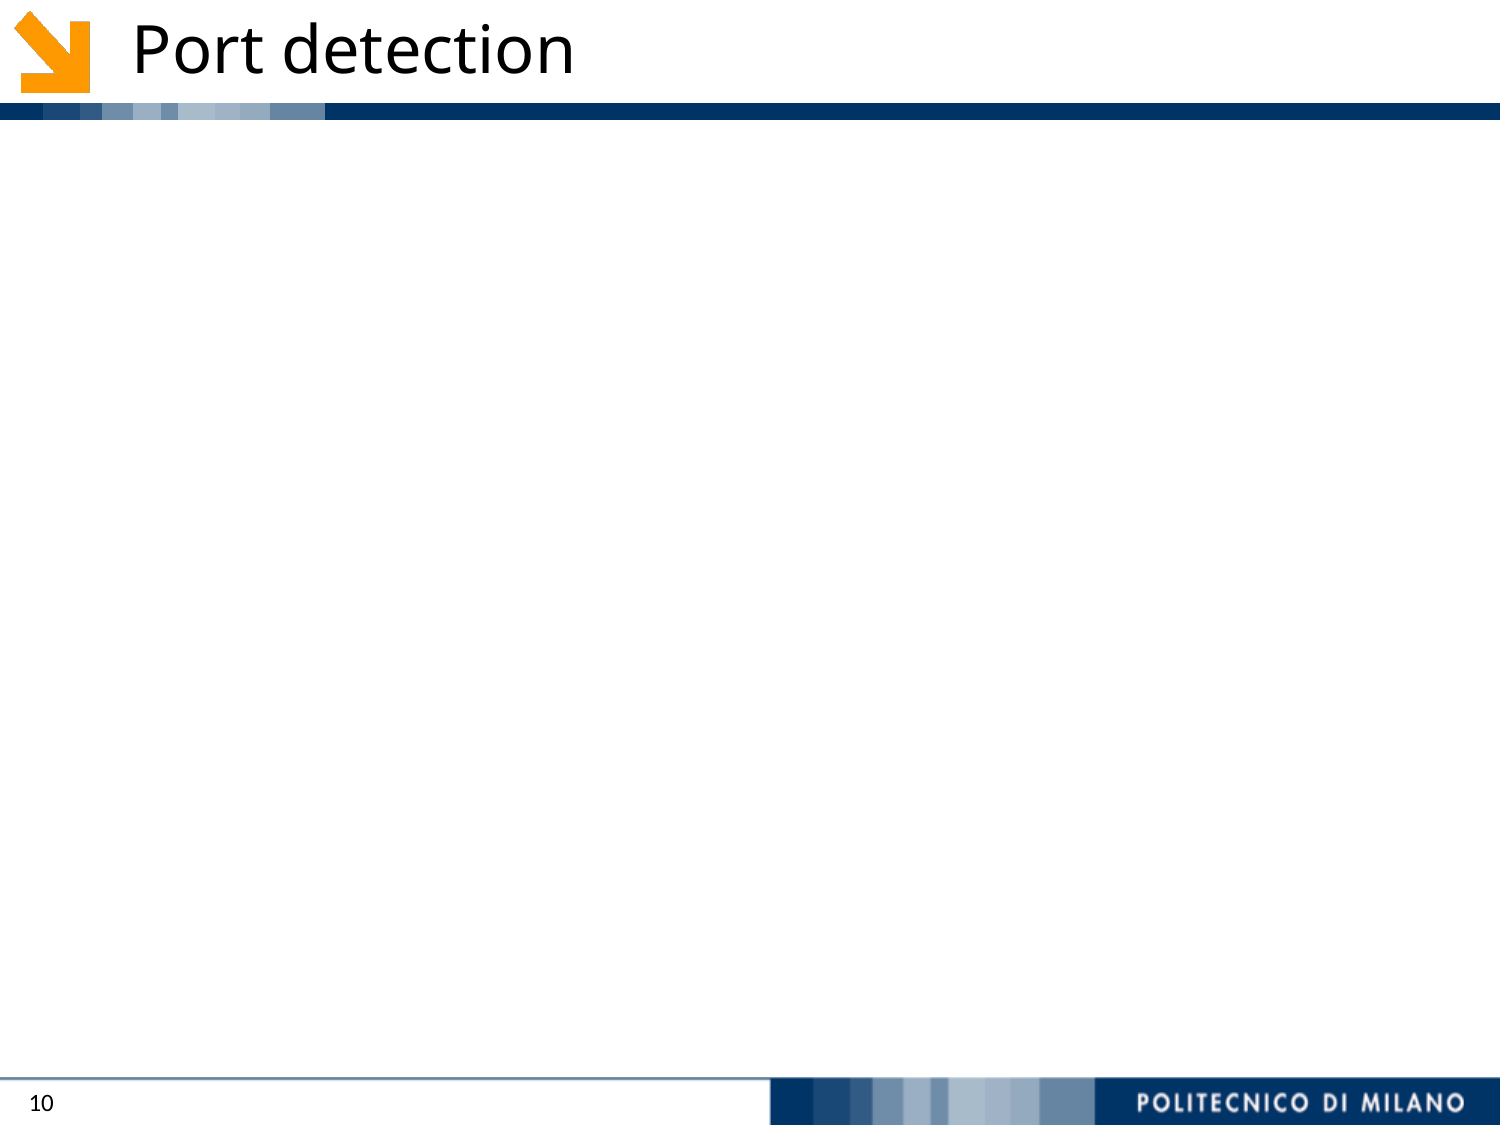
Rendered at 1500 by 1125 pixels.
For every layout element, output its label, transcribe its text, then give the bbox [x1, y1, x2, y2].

title Port detection [116, 21, 1411, 82]
picture [69, 1077, 1500, 1125]
picture [0, 103, 1500, 120]
slide_number 10 [0, 1077, 69, 1125]
picture [13, 10, 90, 93]
